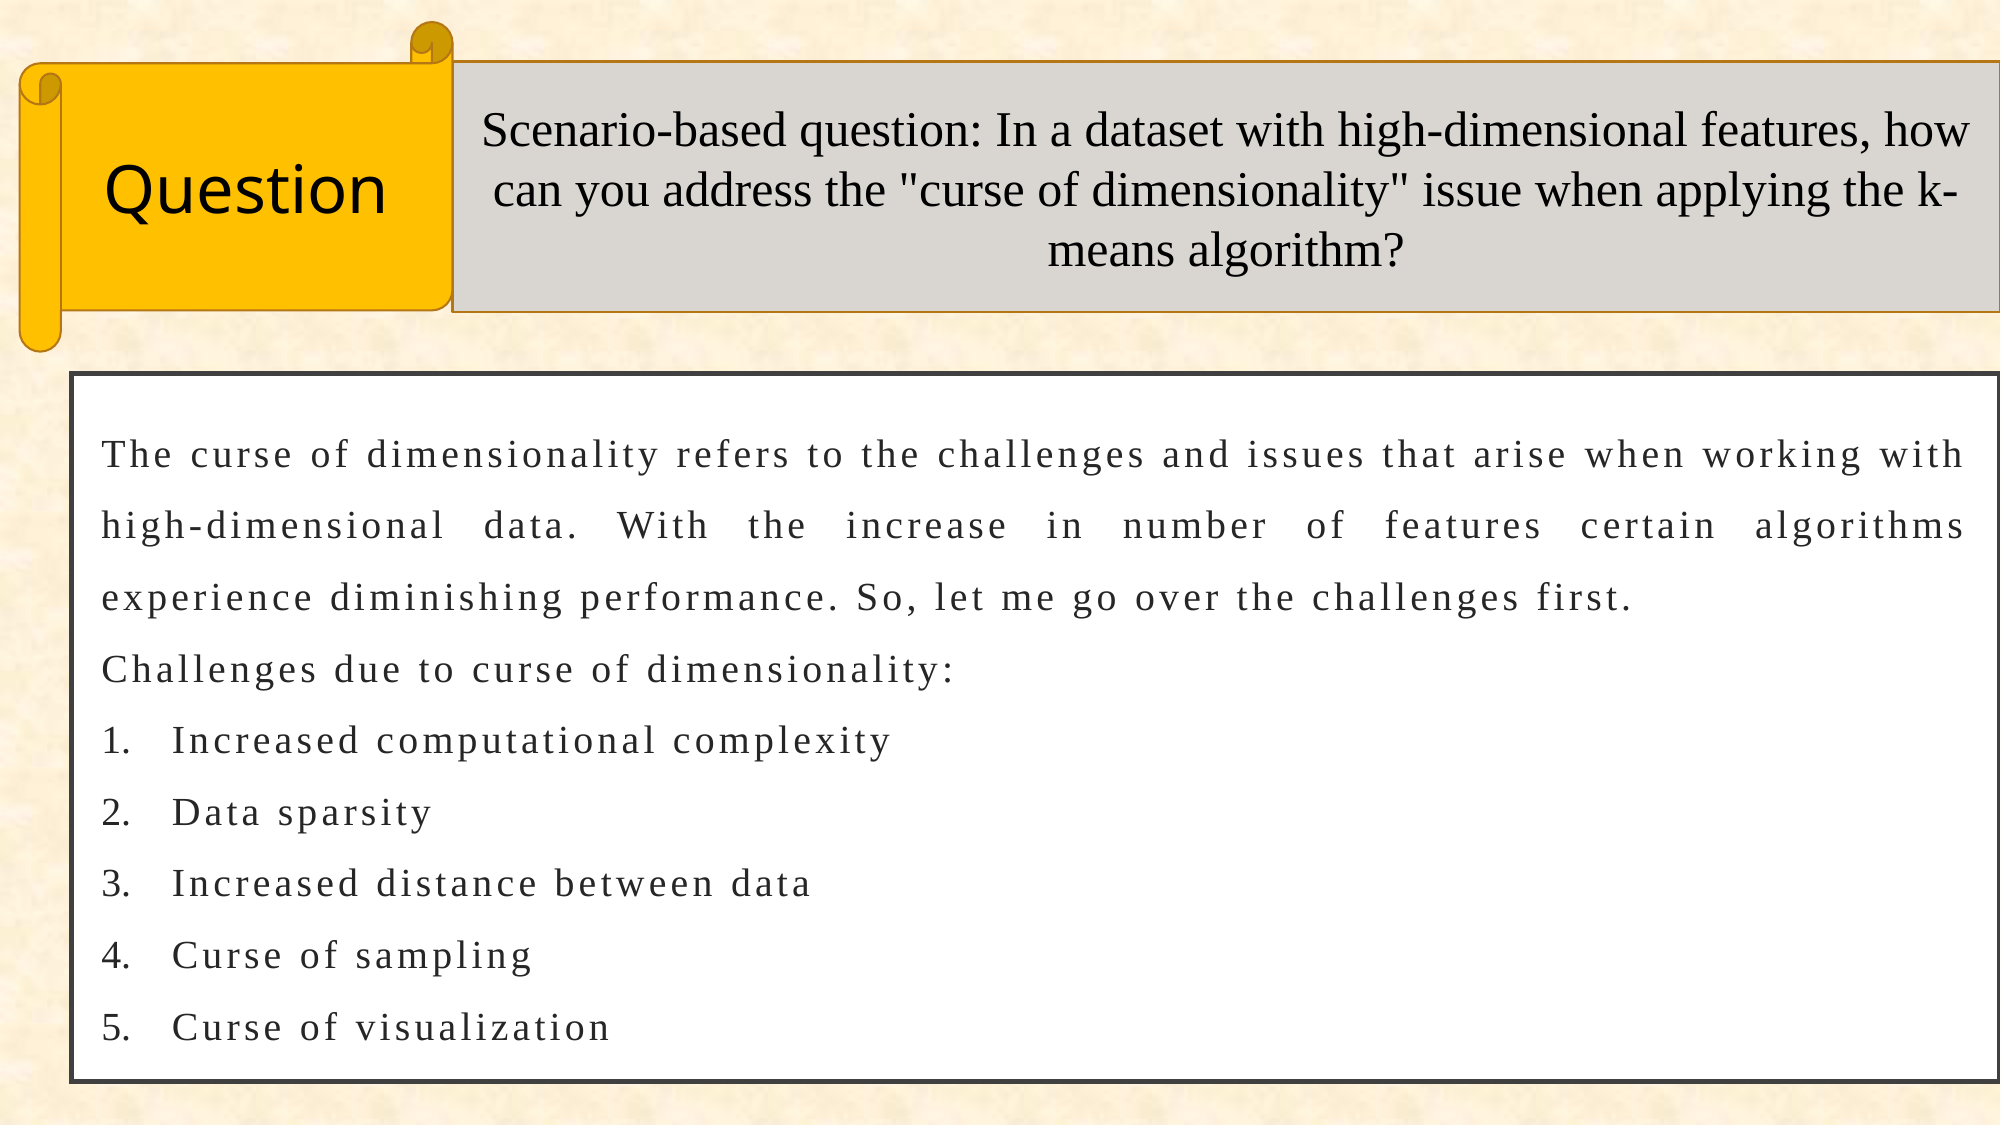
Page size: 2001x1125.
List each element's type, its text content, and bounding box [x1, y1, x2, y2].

text_box The curse of dimensionality refers to the challenges and issues that arise when working with high-dimensional data. With the increase in number of features certain algorithms experience diminishing performance. So, let me go over the challenges first. Challenges due to curse of dimensionality: Increased computational complexity Data sparsity Increased distance between data Curse of sampling Curse of visualization [71, 373, 2000, 1082]
text_box Scenario-based question: In a dataset with high-dimensional features, how can you address the "curse of dimensionality" issue when applying the k-means algorithm? [451, 60, 2000, 313]
picture [0, 0, 2001, 1125]
text_box Question [18, 21, 454, 353]
